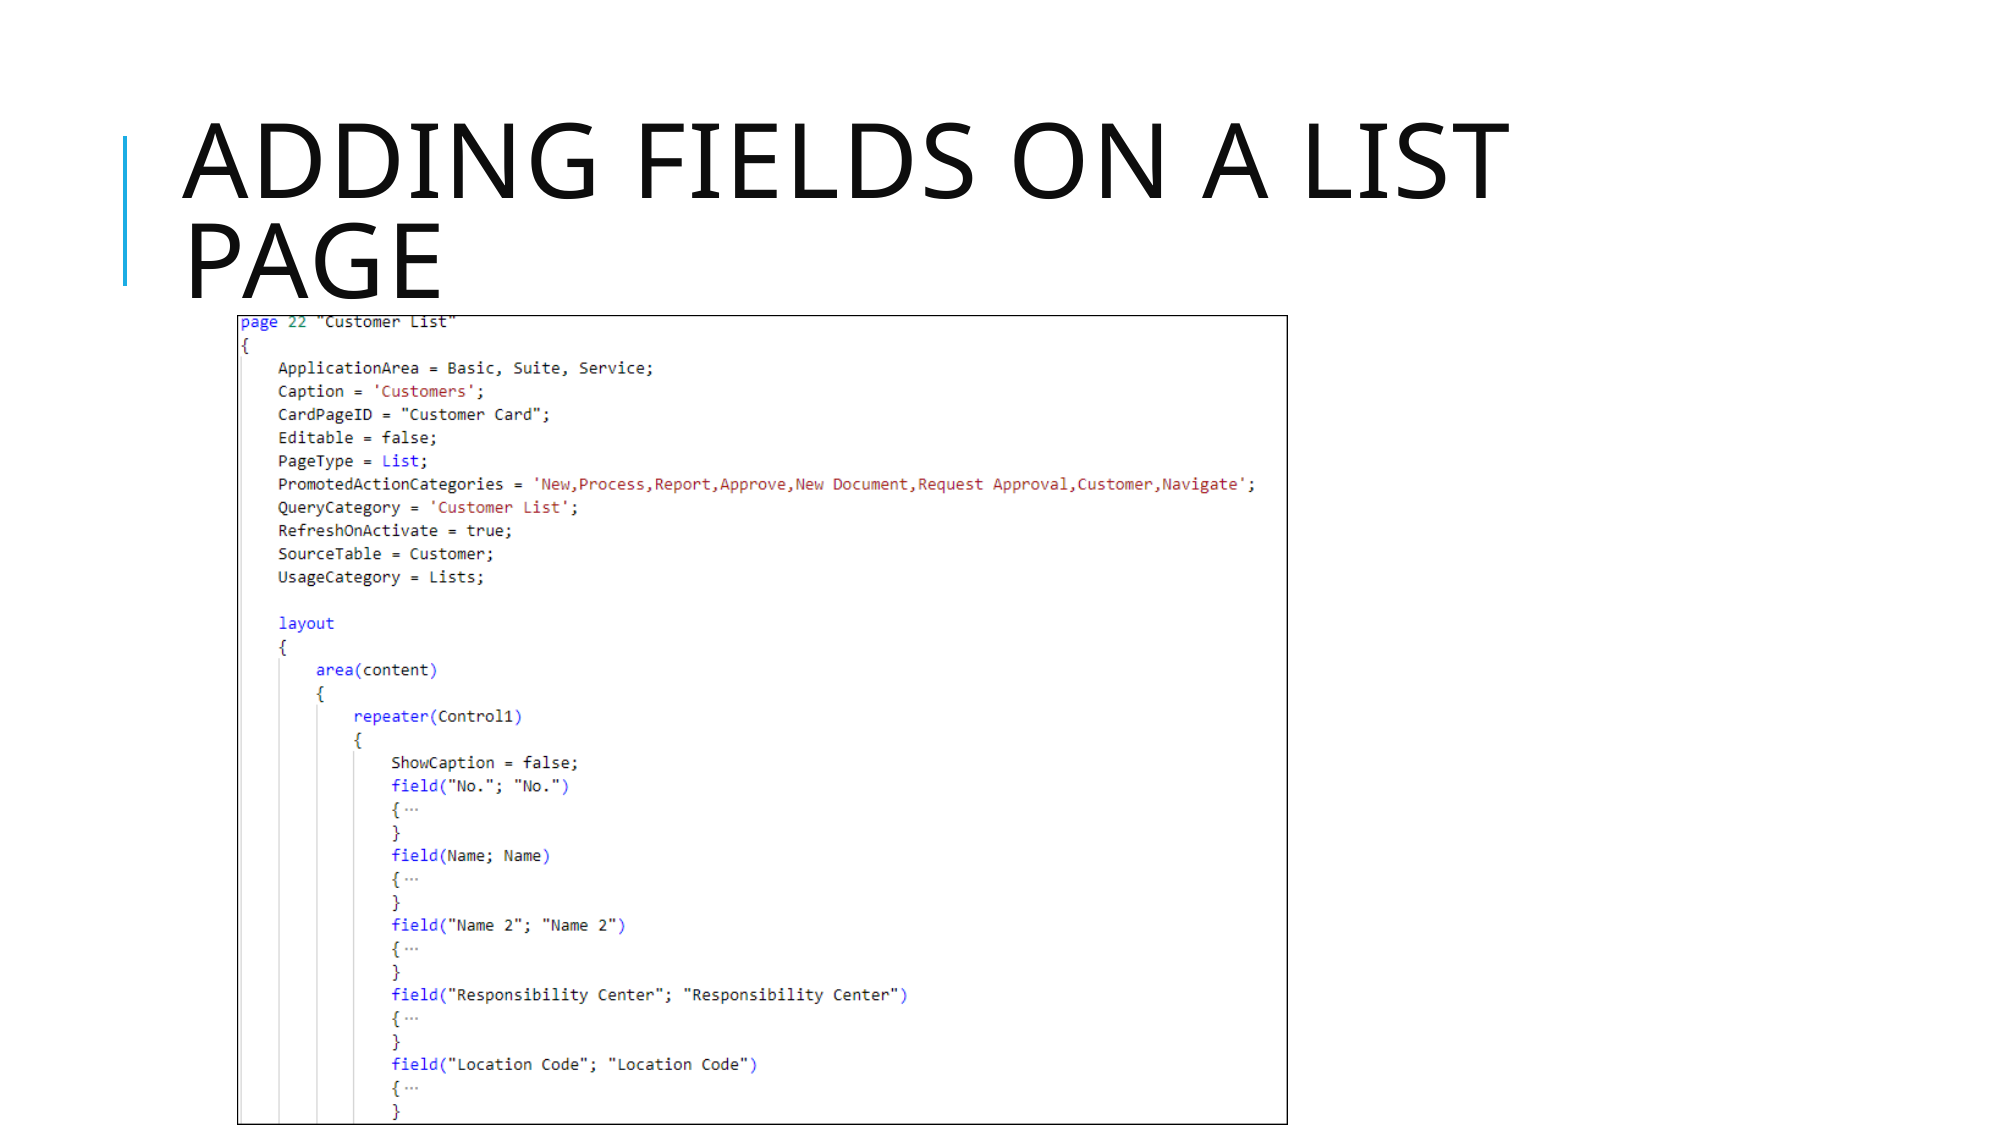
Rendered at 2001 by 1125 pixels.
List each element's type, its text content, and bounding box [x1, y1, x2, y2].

title Adding Fields on a List Page [168, 96, 1763, 342]
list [237, 314, 1289, 1125]
